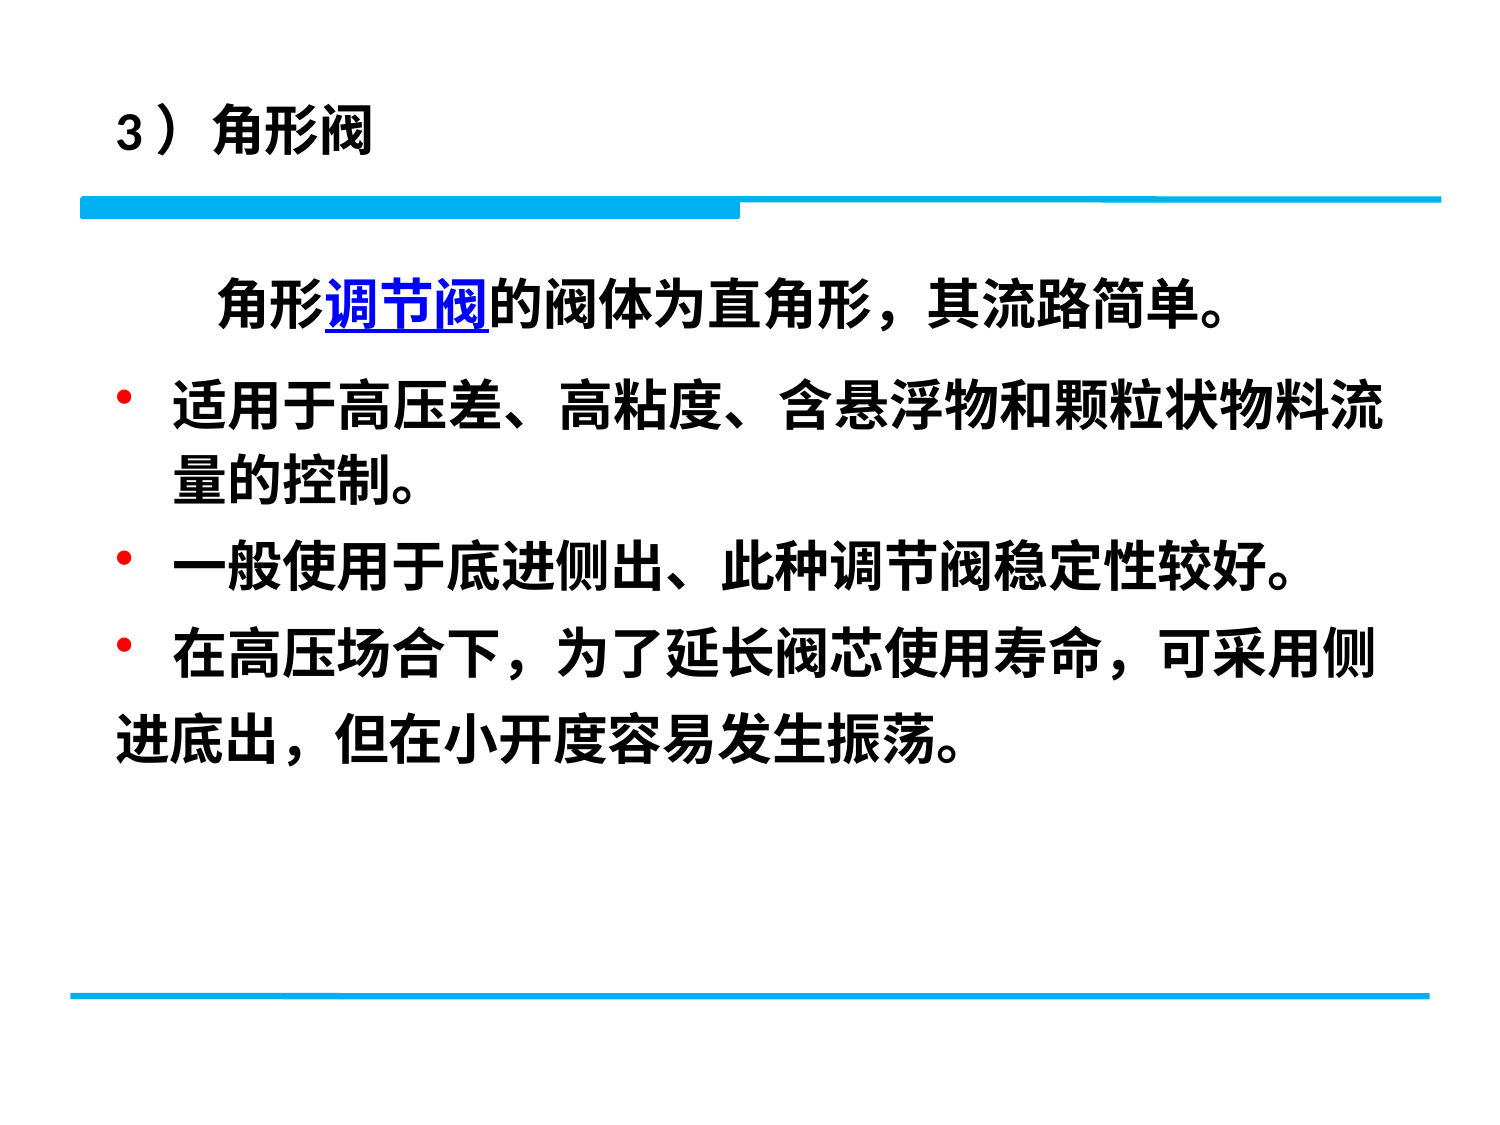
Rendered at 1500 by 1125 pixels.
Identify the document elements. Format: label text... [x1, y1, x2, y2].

list 3）角形阀 角形调节阀的阀体为直角形，其流路简单。 适用于高压差、高粘度、含悬浮物和颗粒状物料流量的控制。 一般使用于底进侧出、此种调节阀稳定性较好。 在高压场合下，为了延长阀芯使用寿命，可采用侧 进底出，但在小开度容易发生振荡。 [100, 77, 1400, 965]
